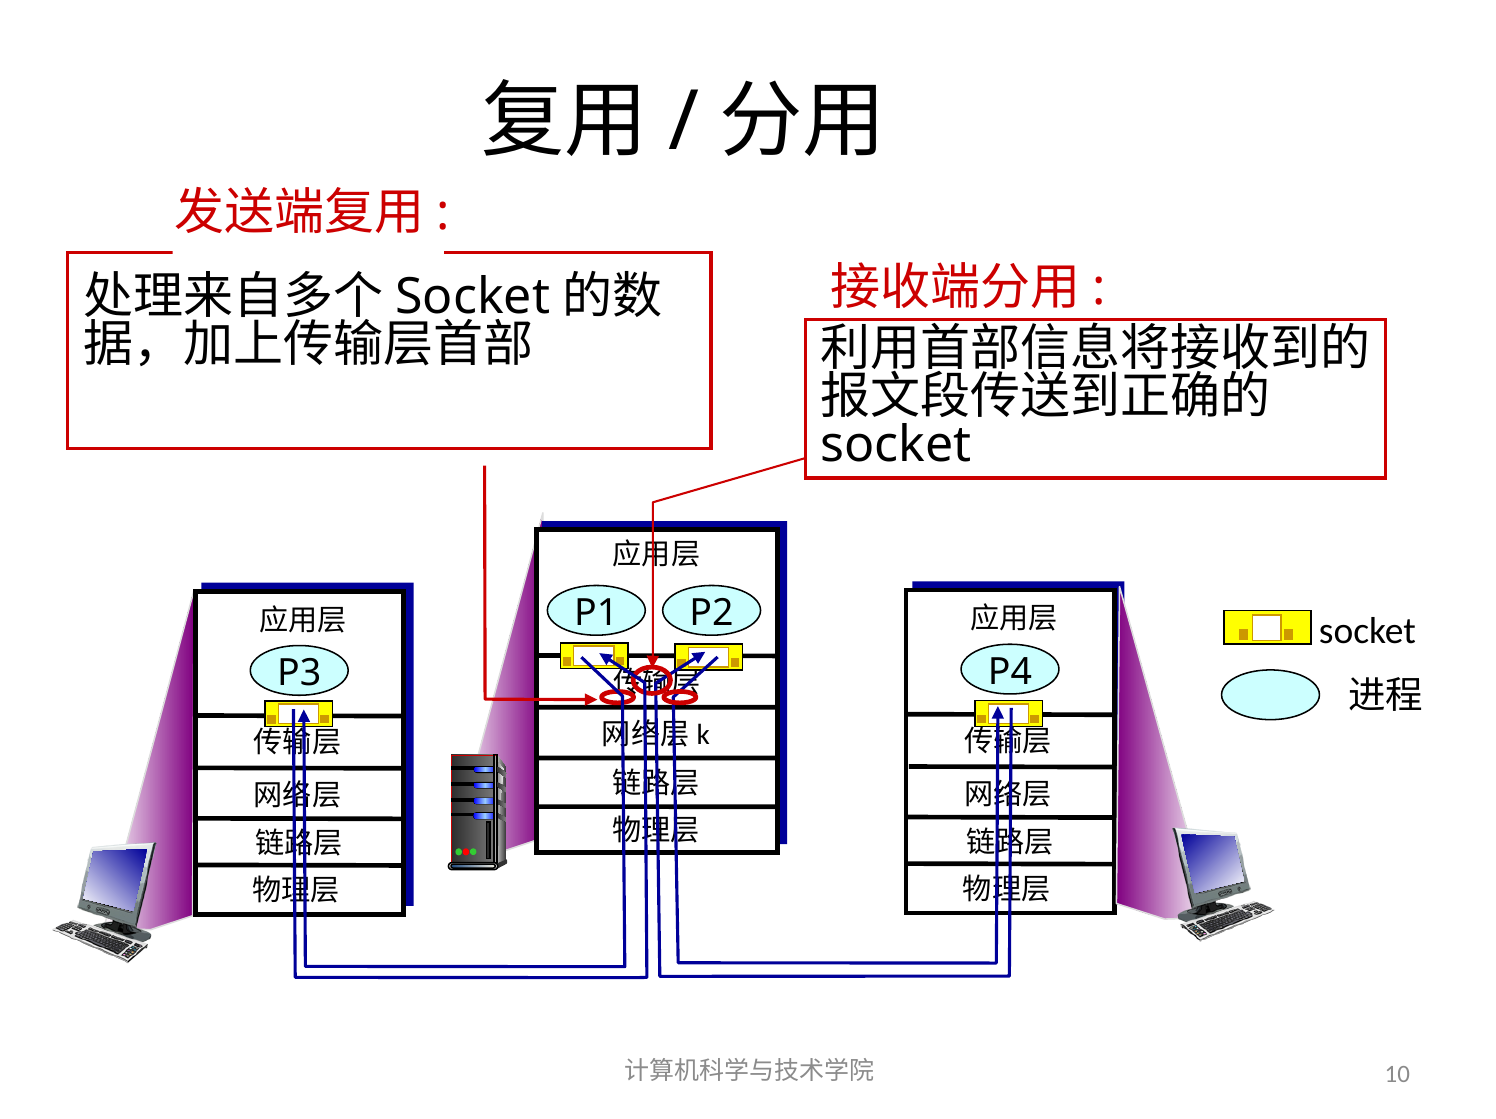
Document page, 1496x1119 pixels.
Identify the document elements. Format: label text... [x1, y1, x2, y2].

text_box [906, 642, 1115, 711]
text_box [201, 582, 414, 688]
text_box 传输层 [189, 712, 293, 765]
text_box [27, 835, 159, 972]
text_box [128, 589, 195, 926]
text_box 物理层 [646, 807, 657, 854]
text_box 链路层 [191, 819, 294, 867]
text_box 物理层 [1010, 866, 1115, 913]
text_box 链路层 [646, 759, 657, 806]
text_box 应用层 [906, 588, 1119, 642]
text_box [293, 675, 647, 978]
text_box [1169, 821, 1300, 951]
text_box [1116, 586, 1185, 919]
text_box 网络层 [1011, 764, 1117, 818]
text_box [974, 700, 1043, 727]
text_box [264, 700, 333, 727]
text_box 网络层k [646, 711, 656, 758]
text_box 传输层 [1011, 711, 1117, 764]
text_box 网络层 [189, 765, 294, 819]
text_box P3 [250, 645, 349, 696]
text_box [912, 581, 1125, 602]
text_box [673, 673, 998, 964]
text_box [802, 246, 1389, 480]
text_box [484, 465, 697, 704]
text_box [66, 171, 727, 449]
text_box [655, 711, 1012, 977]
text_box 进程 [1315, 663, 1439, 724]
text_box [1221, 669, 1320, 720]
text_box 链路层 [1011, 818, 1117, 866]
text_box P4 [961, 644, 1059, 694]
text_box [195, 644, 404, 712]
footer 计算机科学与技术学院 [512, 1042, 988, 1103]
text_box socket [1303, 598, 1432, 658]
title 复用/分用 [48, 23, 1320, 210]
text_box 应用层 [195, 589, 411, 644]
text_box 物理层 [188, 860, 294, 914]
slide_number 10 [1074, 1042, 1425, 1103]
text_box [448, 754, 508, 870]
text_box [1223, 610, 1312, 645]
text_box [632, 458, 805, 694]
